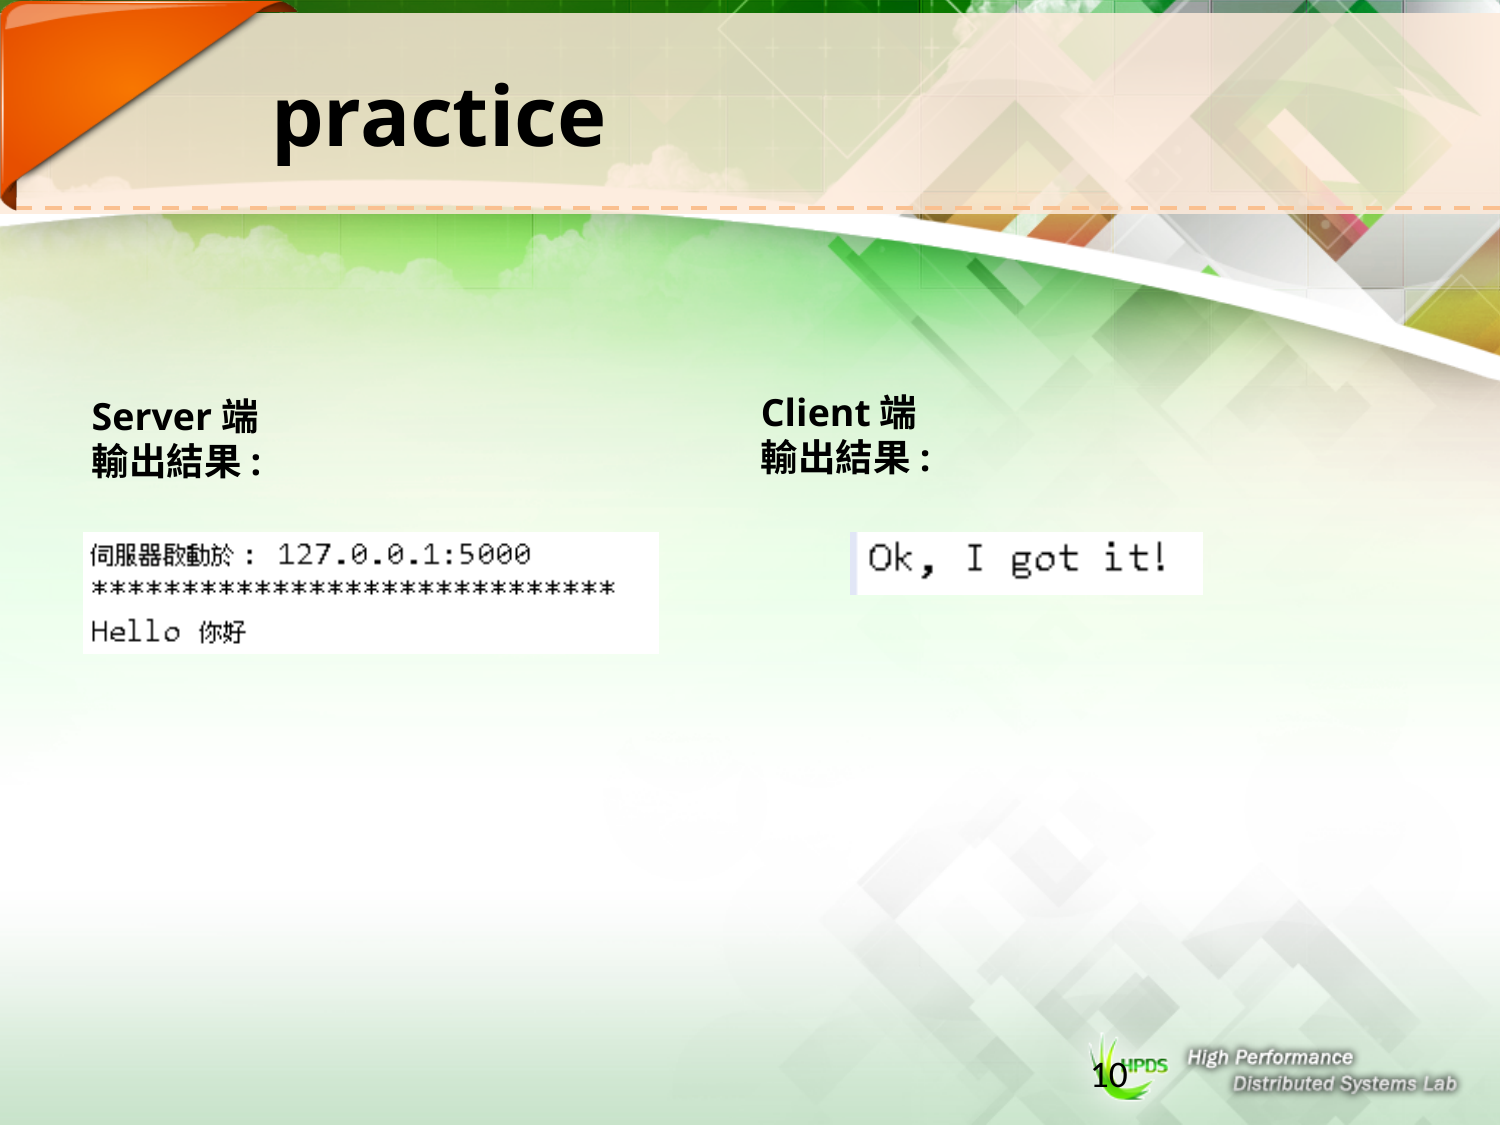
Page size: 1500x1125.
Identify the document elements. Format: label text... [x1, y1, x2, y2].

slide_number 10 [1074, 1042, 1425, 1103]
title practice [312, 21, 1500, 206]
text_box Server端 輸出結果: [76, 385, 277, 490]
text_box [312, 11, 1500, 21]
picture [0, 0, 1500, 1125]
text_box Client端 輸出結果: [746, 381, 946, 486]
